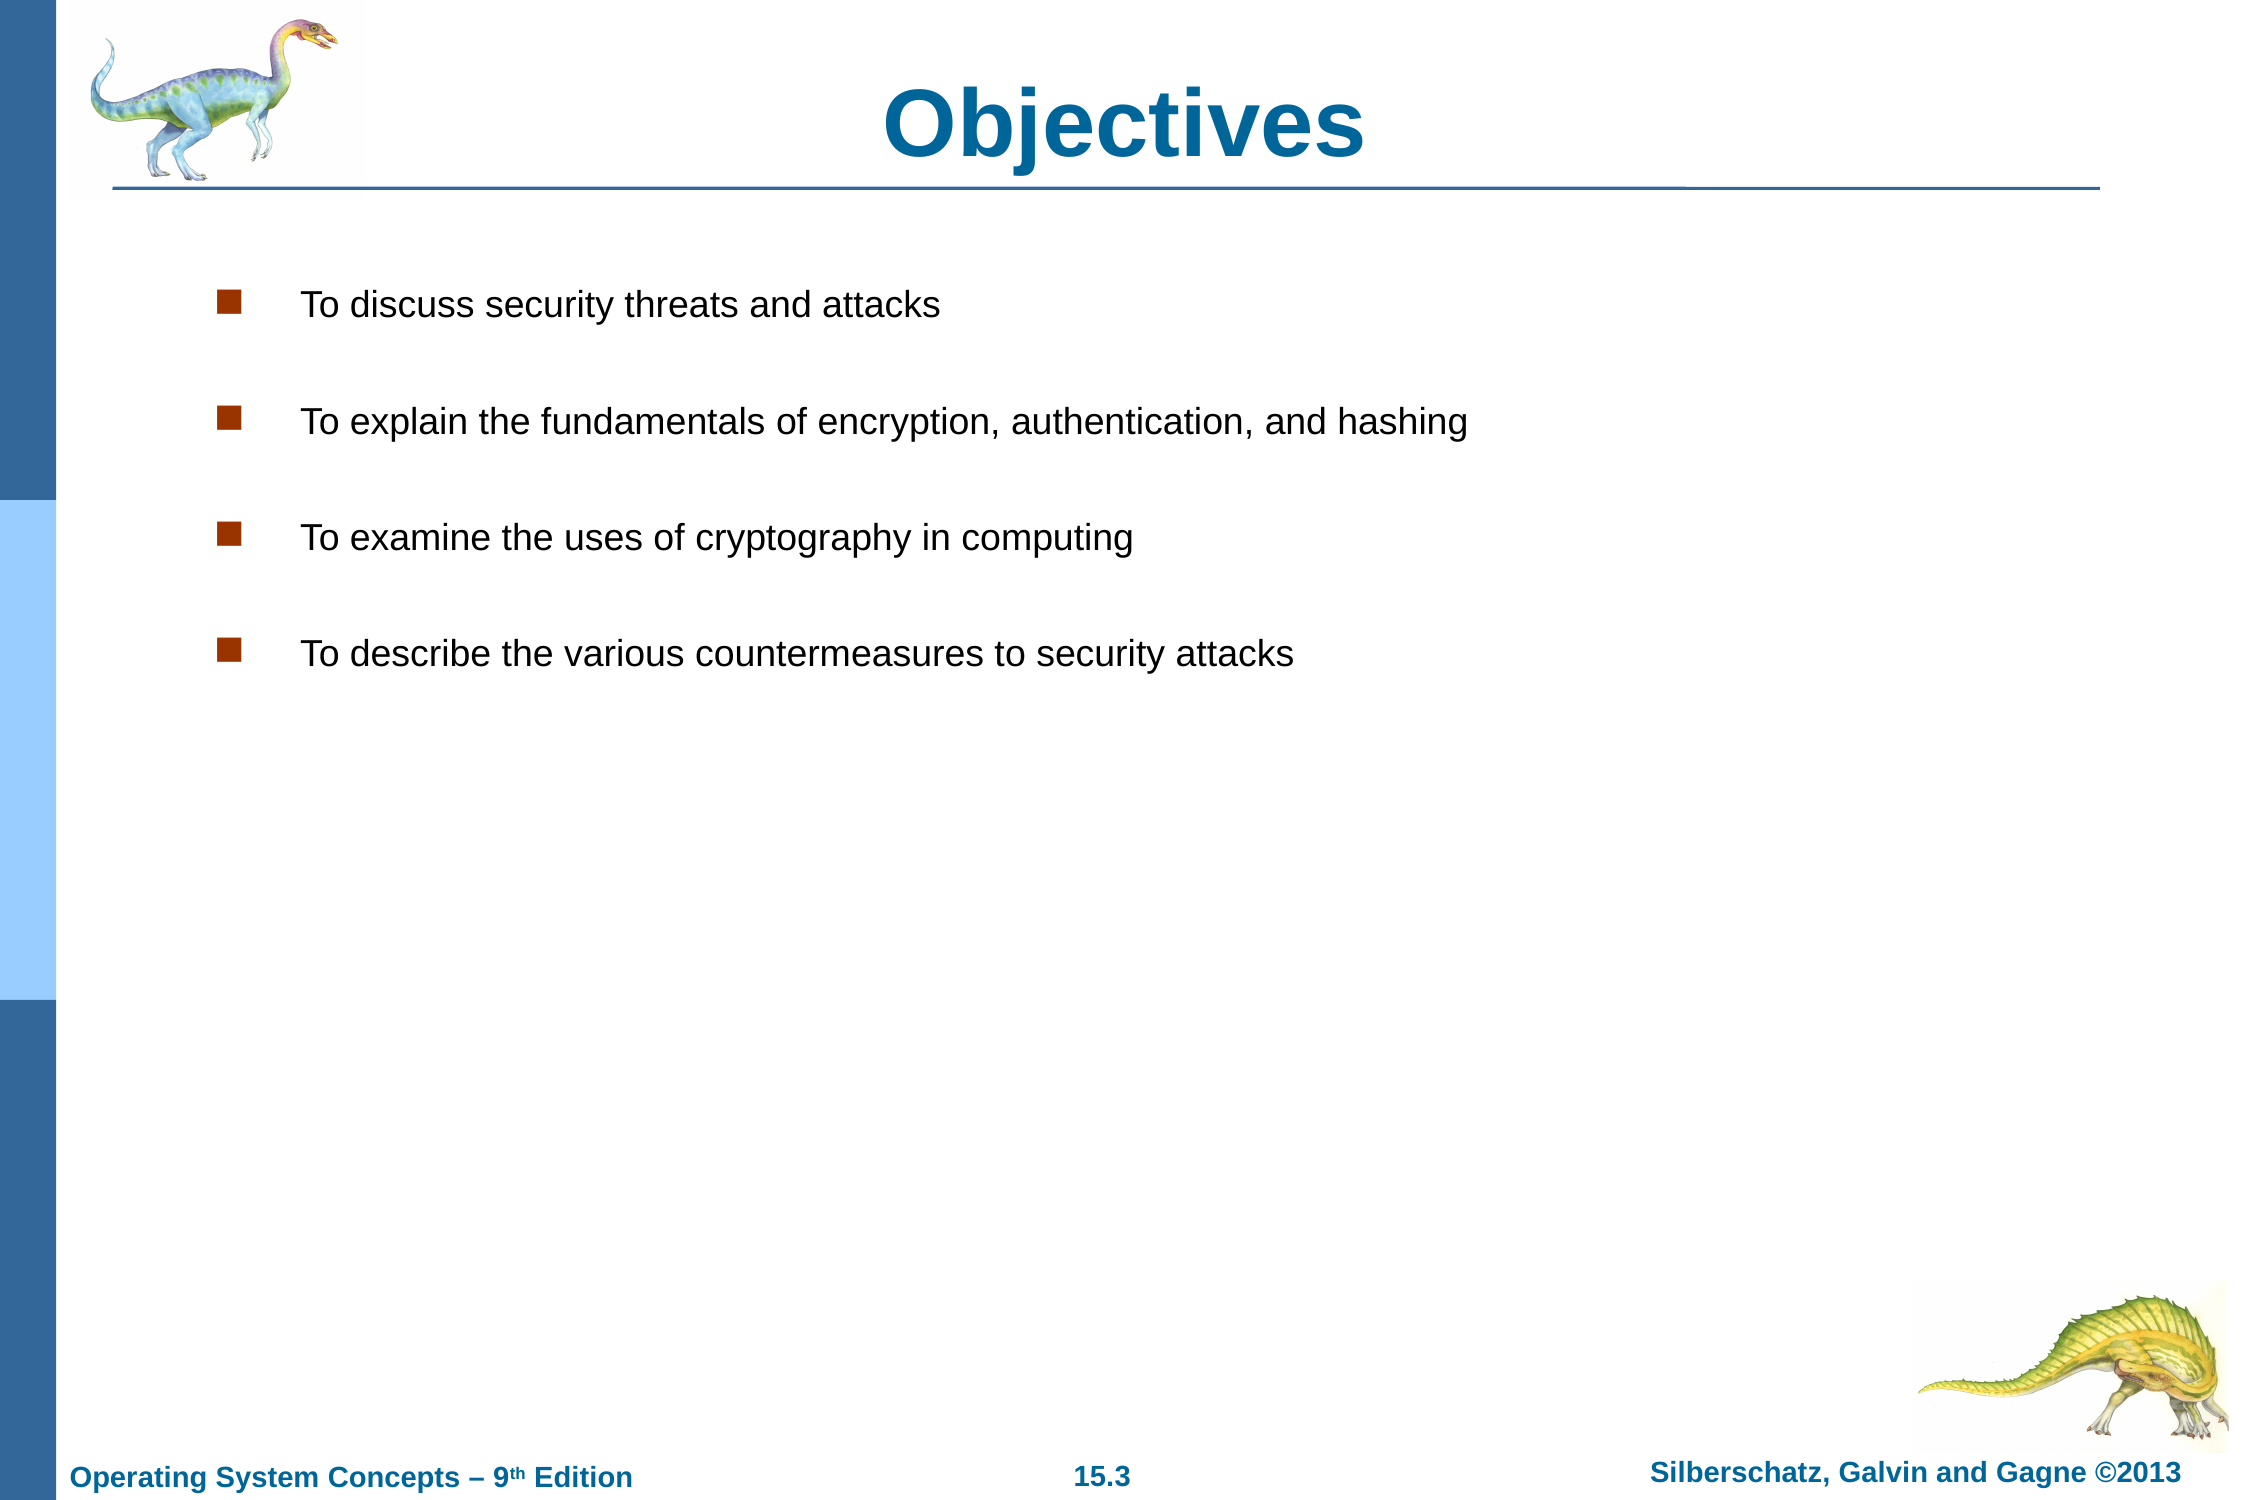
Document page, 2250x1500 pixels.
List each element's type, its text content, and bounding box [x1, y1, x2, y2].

picture [1913, 1279, 2229, 1453]
title Objectives [112, 60, 2138, 187]
picture [70, 0, 365, 199]
list To discuss security threats and attacks To explain the fundamentals of encryption, authentication, and hashing To examine the uses of cryptography in computing To describe the various countermeasures to security attacks [198, 269, 2095, 1261]
